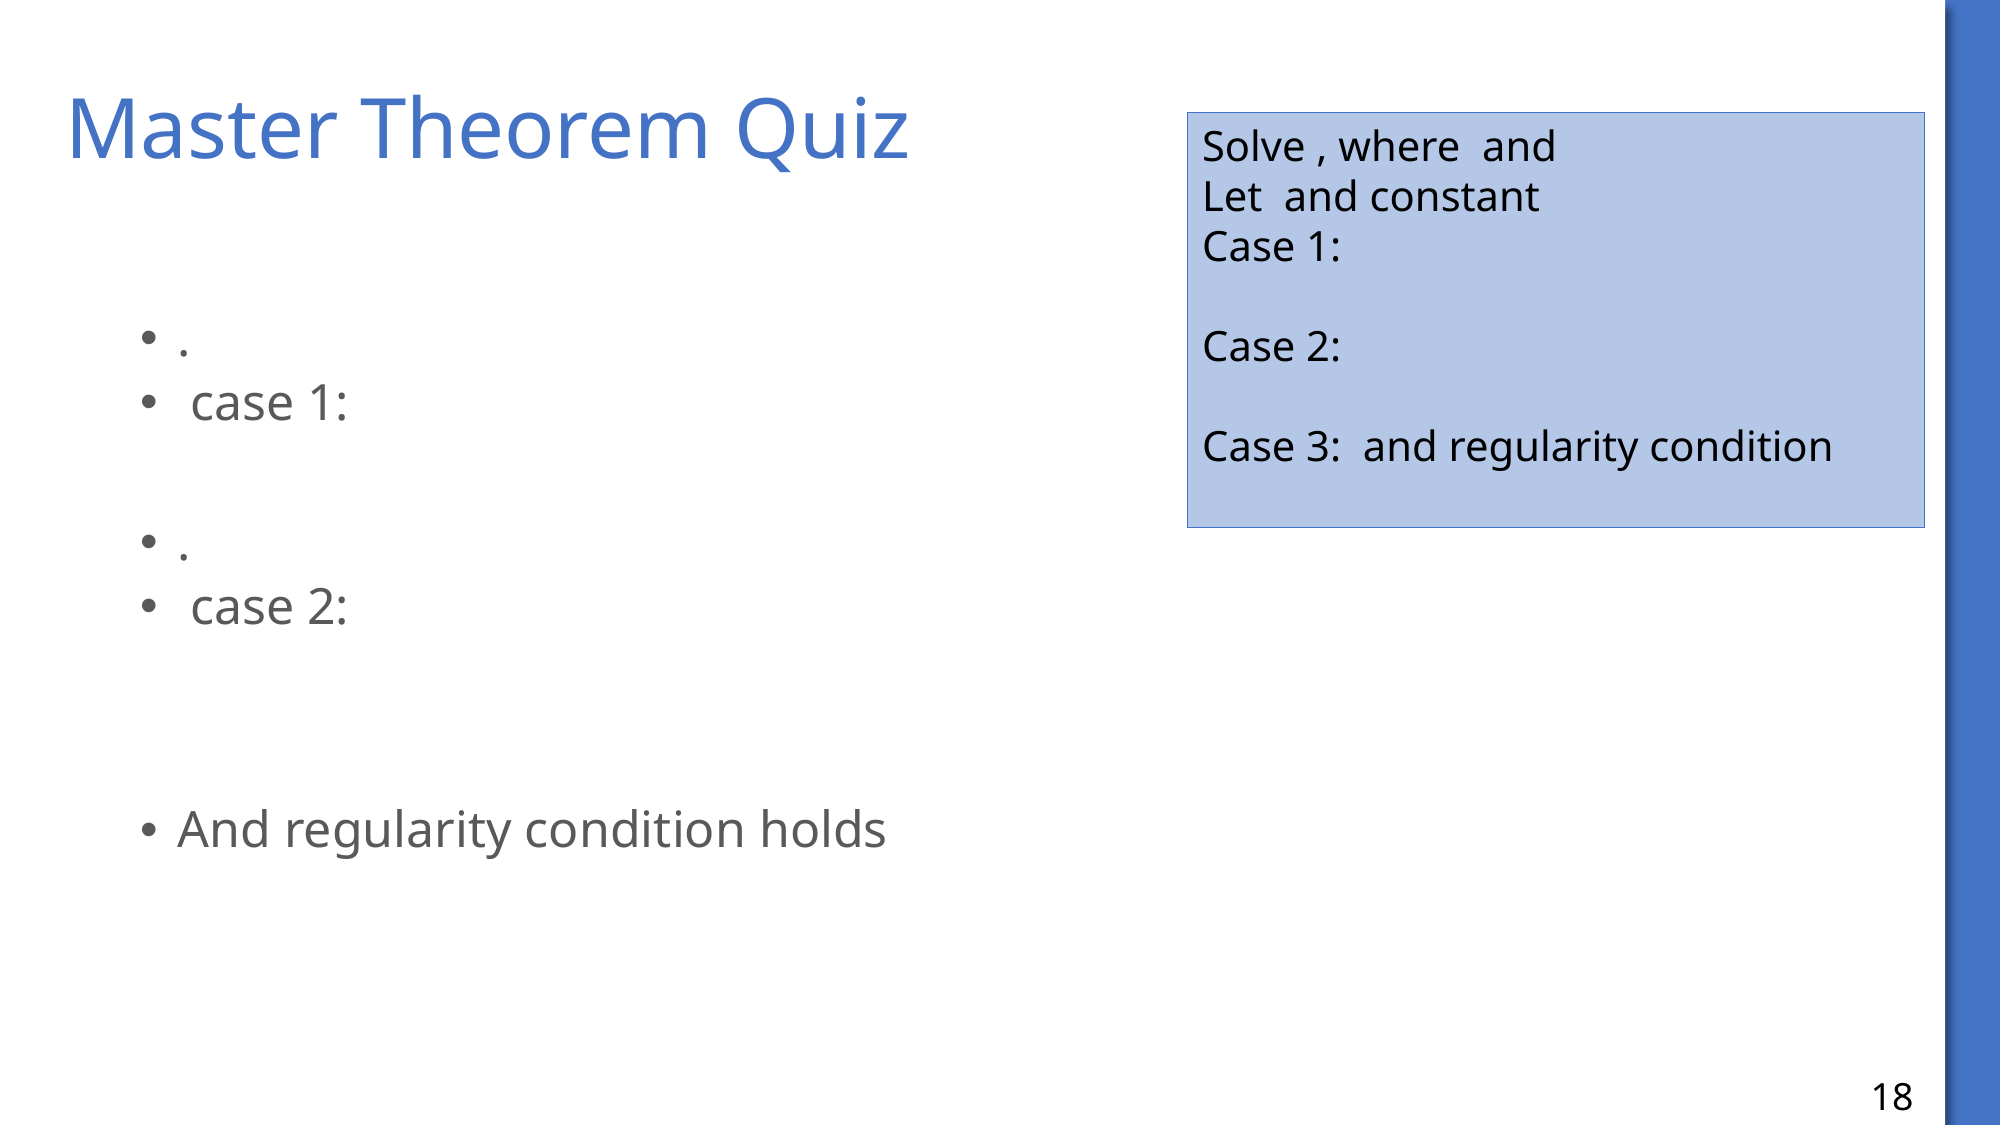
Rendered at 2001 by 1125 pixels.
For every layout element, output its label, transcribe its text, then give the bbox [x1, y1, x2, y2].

slide_number 18 [1855, 1065, 1985, 1125]
title Master Theorem Quiz [50, 75, 1900, 188]
